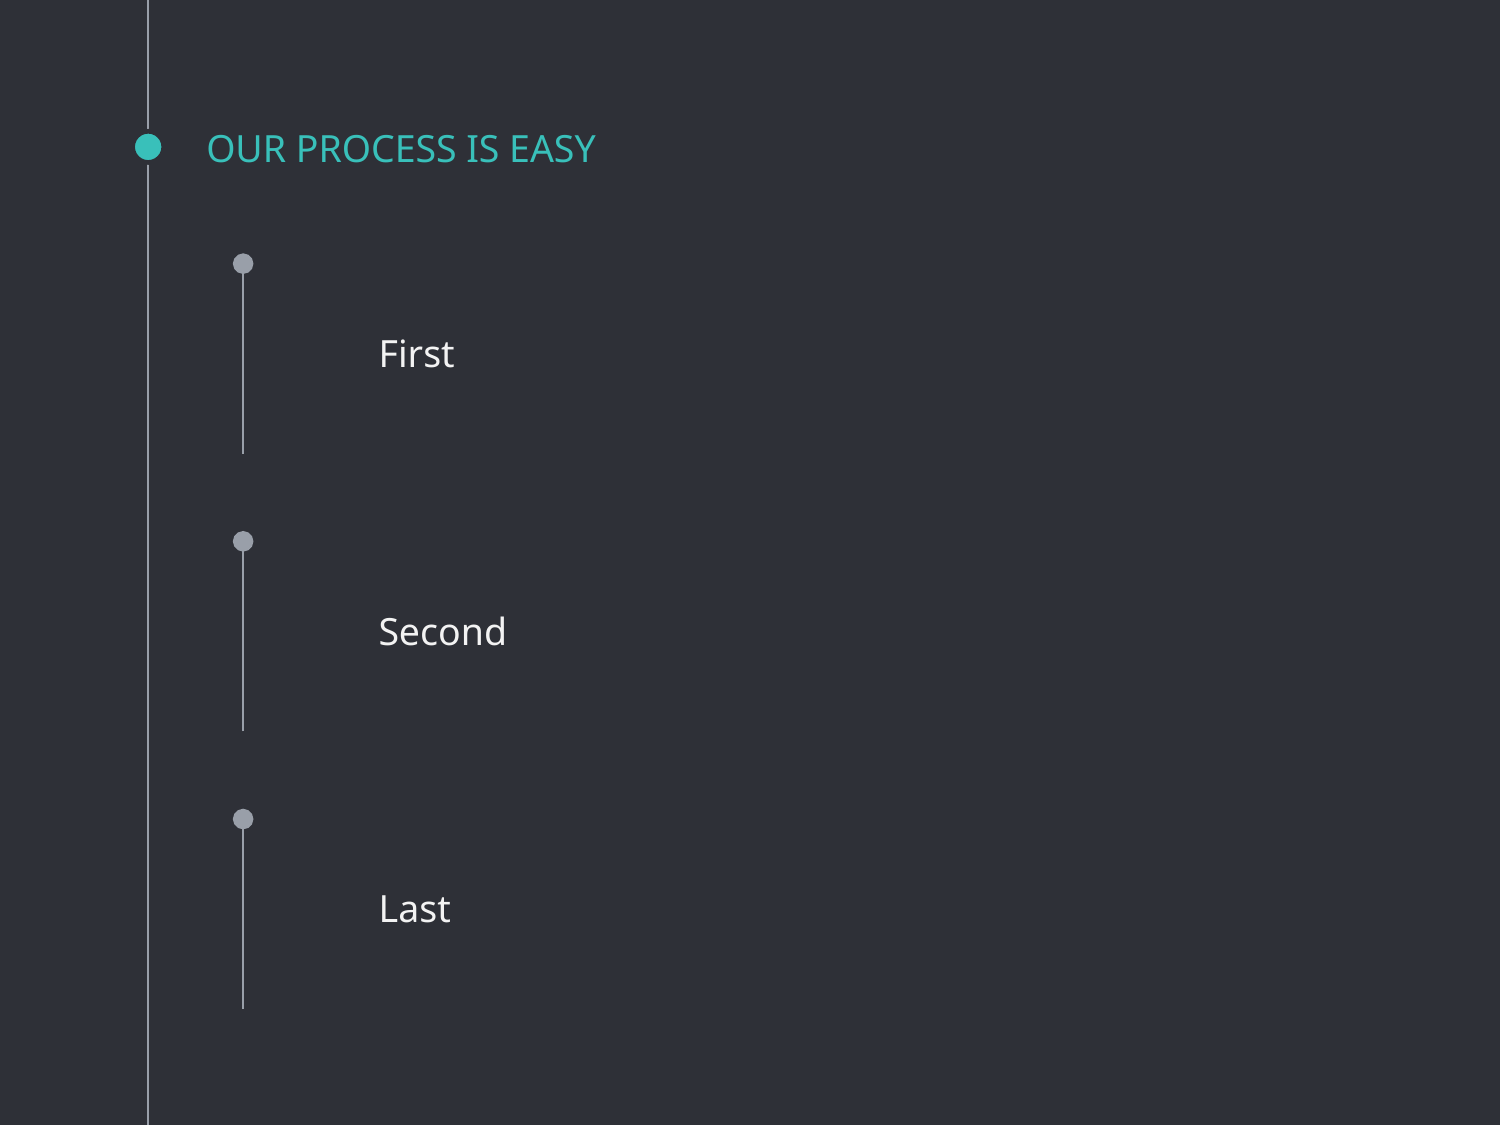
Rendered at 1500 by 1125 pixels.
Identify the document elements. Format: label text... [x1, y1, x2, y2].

text_box Second [363, 592, 743, 656]
text_box First [363, 314, 743, 378]
text_box Last [363, 870, 743, 933]
title OUR PROCESS IS EASY [191, 109, 1317, 185]
